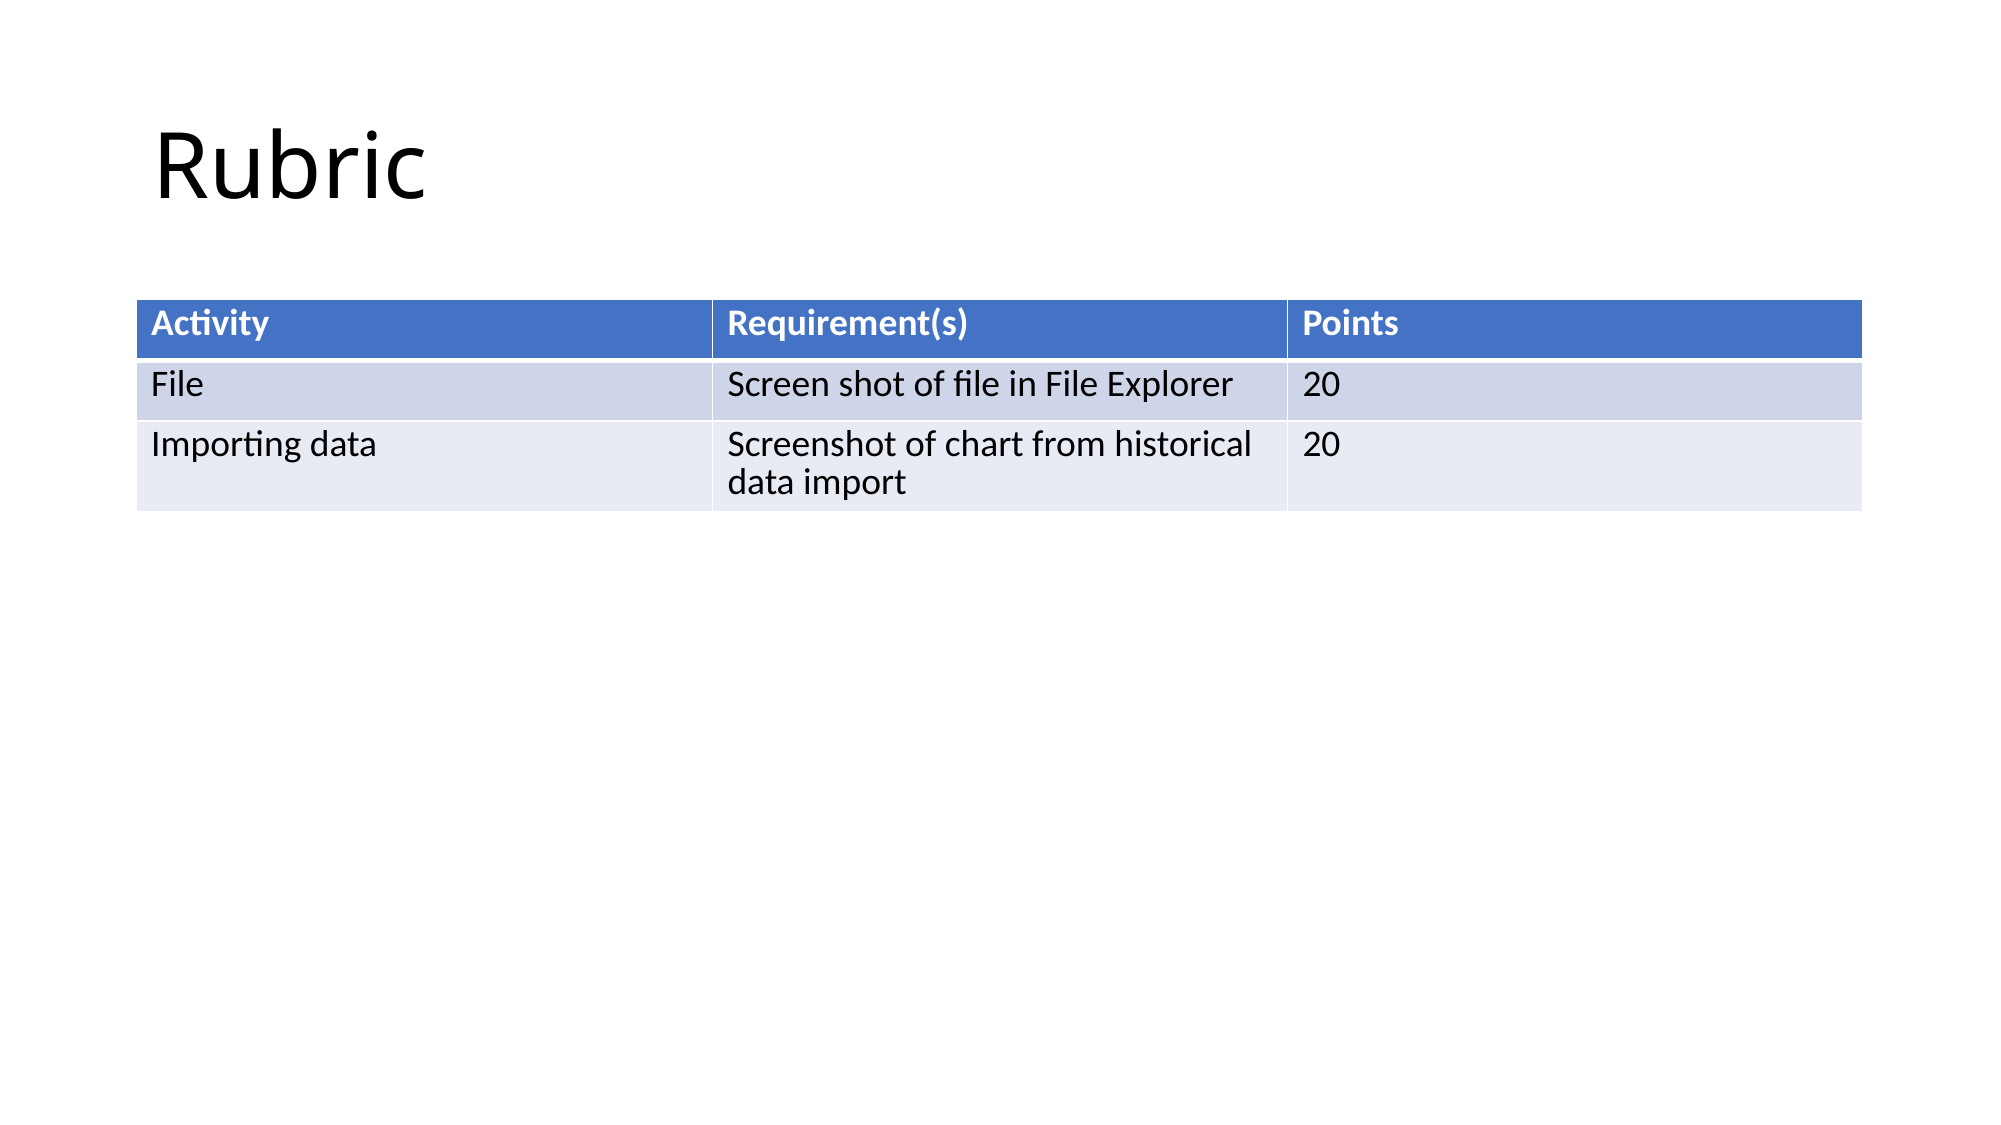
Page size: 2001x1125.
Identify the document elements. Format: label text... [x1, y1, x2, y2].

title Rubric [137, 59, 1863, 278]
table_header Activity [137, 300, 712, 358]
table_header Requirement(s) [713, 300, 1287, 358]
table_cell Screenshot of chart from historical data import [713, 422, 1287, 511]
table_cell Screen shot of file in File Explorer [713, 363, 1287, 420]
table_header Points [1288, 300, 1862, 358]
table_cell 20 [1288, 422, 1862, 511]
table_cell Importing data [137, 422, 712, 511]
table_cell File [137, 363, 712, 420]
table_cell 20 [1288, 363, 1862, 420]
